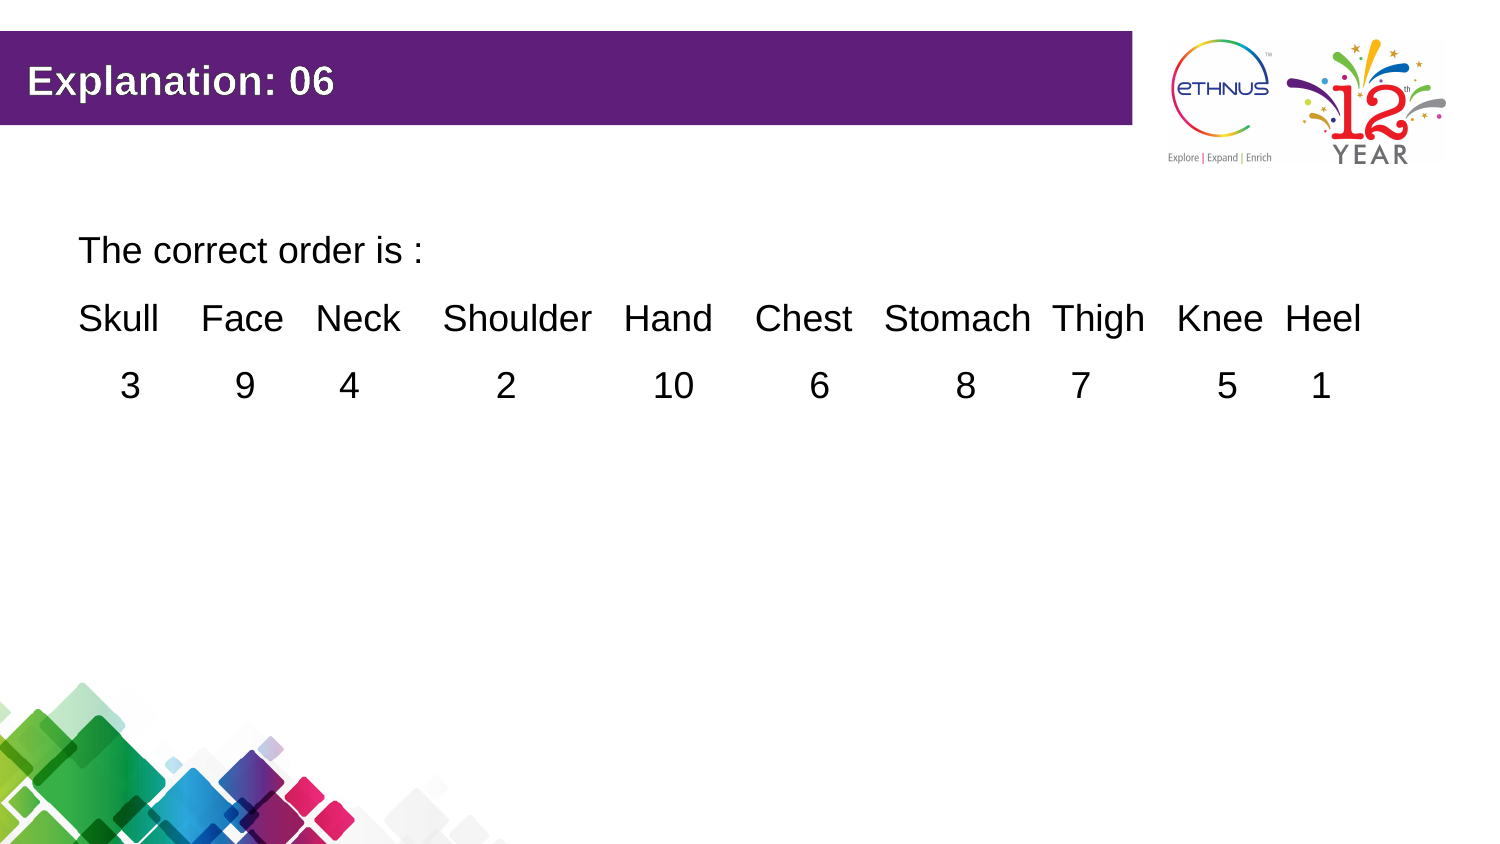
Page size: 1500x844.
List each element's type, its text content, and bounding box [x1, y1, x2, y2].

picture [1167, 38, 1447, 165]
title Explanation: 06 [0, 31, 1133, 126]
picture [0, 667, 732, 844]
list The correct order is : Skull Face Neck Shoulder Hand Chest Stomach Thigh Knee Heel 3 9 4 2 10 6 8 7 5 1 [44, 189, 1449, 748]
